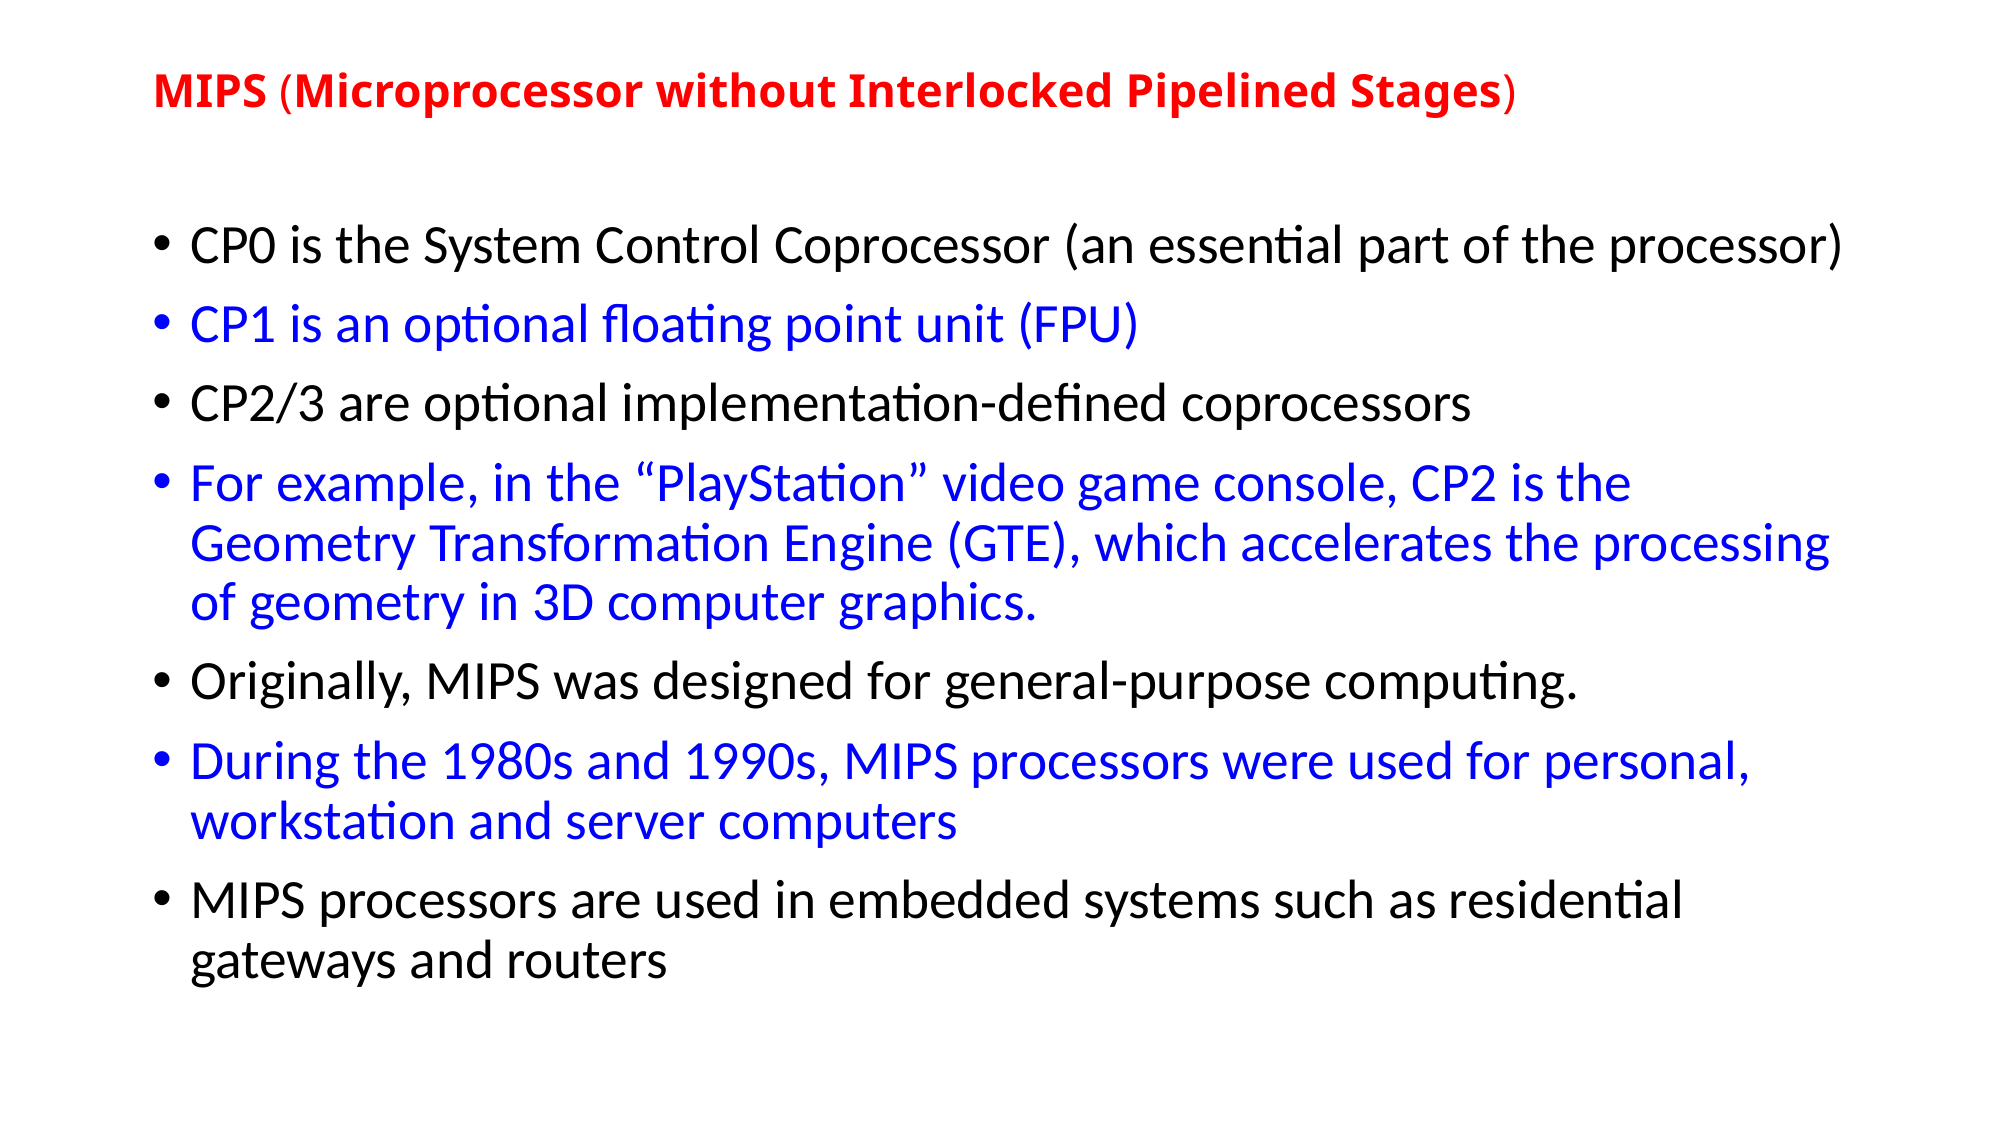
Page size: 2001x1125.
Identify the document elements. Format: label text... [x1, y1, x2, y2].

title MIPS (Microprocessor without Interlocked Pipelined Stages) [137, 59, 1863, 193]
list CP0 is the System Control Coprocessor (an essential part of the processor) CP1 is an optional floating point unit (FPU) CP2/3 are optional implementation-defined coprocessors For example, in the “PlayStation” video game console, CP2 is the Geometry Transformation Engine (GTE), which accelerates the processing of geometry in 3D computer graphics. Originally, MIPS was designed for general-purpose computing. During the 1980s and 1990s, MIPS processors were used for personal, workstation and server computers MIPS processors are used in embedded systems such as residential gateways and routers [137, 207, 1863, 1014]
